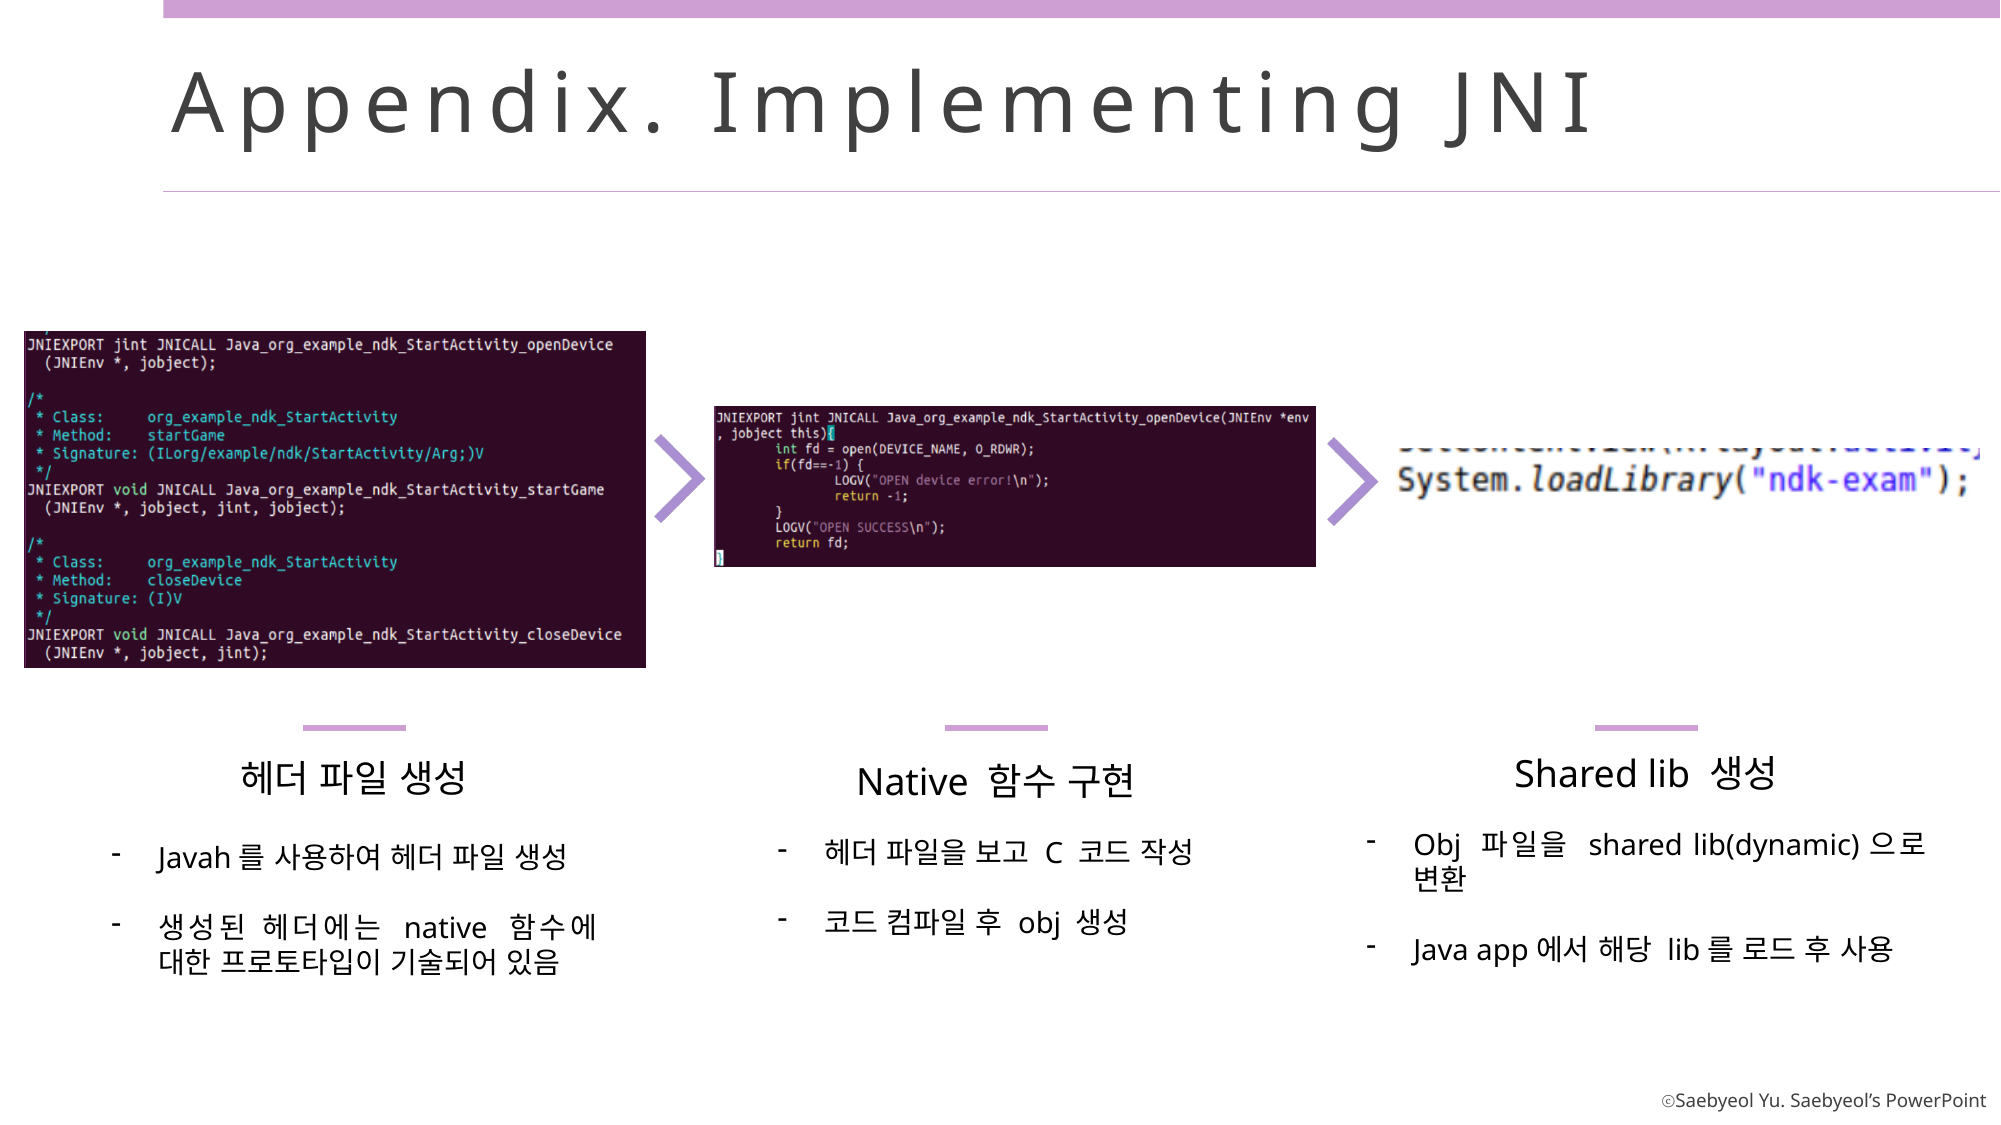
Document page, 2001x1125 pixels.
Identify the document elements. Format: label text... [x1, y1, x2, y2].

text_box 헤더 파일 생성 [225, 747, 484, 808]
picture [24, 331, 1980, 669]
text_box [163, 0, 2000, 192]
text_box Javah를 사용하여 헤더 파일 생성 생성된 헤더에는 native 함수에 대한 프로토타입이 기술되어 있음 [96, 831, 613, 987]
text_box Obj 파일을 shared lib(dynamic)으로 변환 Java app에서 해당 lib를 로드 후 사용 [1351, 818, 1941, 974]
text_box 헤더 파일을 보고 C 코드 작성 코드 컴파일 후 obj 생성 [762, 827, 1230, 947]
text_box Native 함수 구현 [841, 750, 1152, 811]
text_box Shared lib 생성 [1499, 743, 1793, 803]
